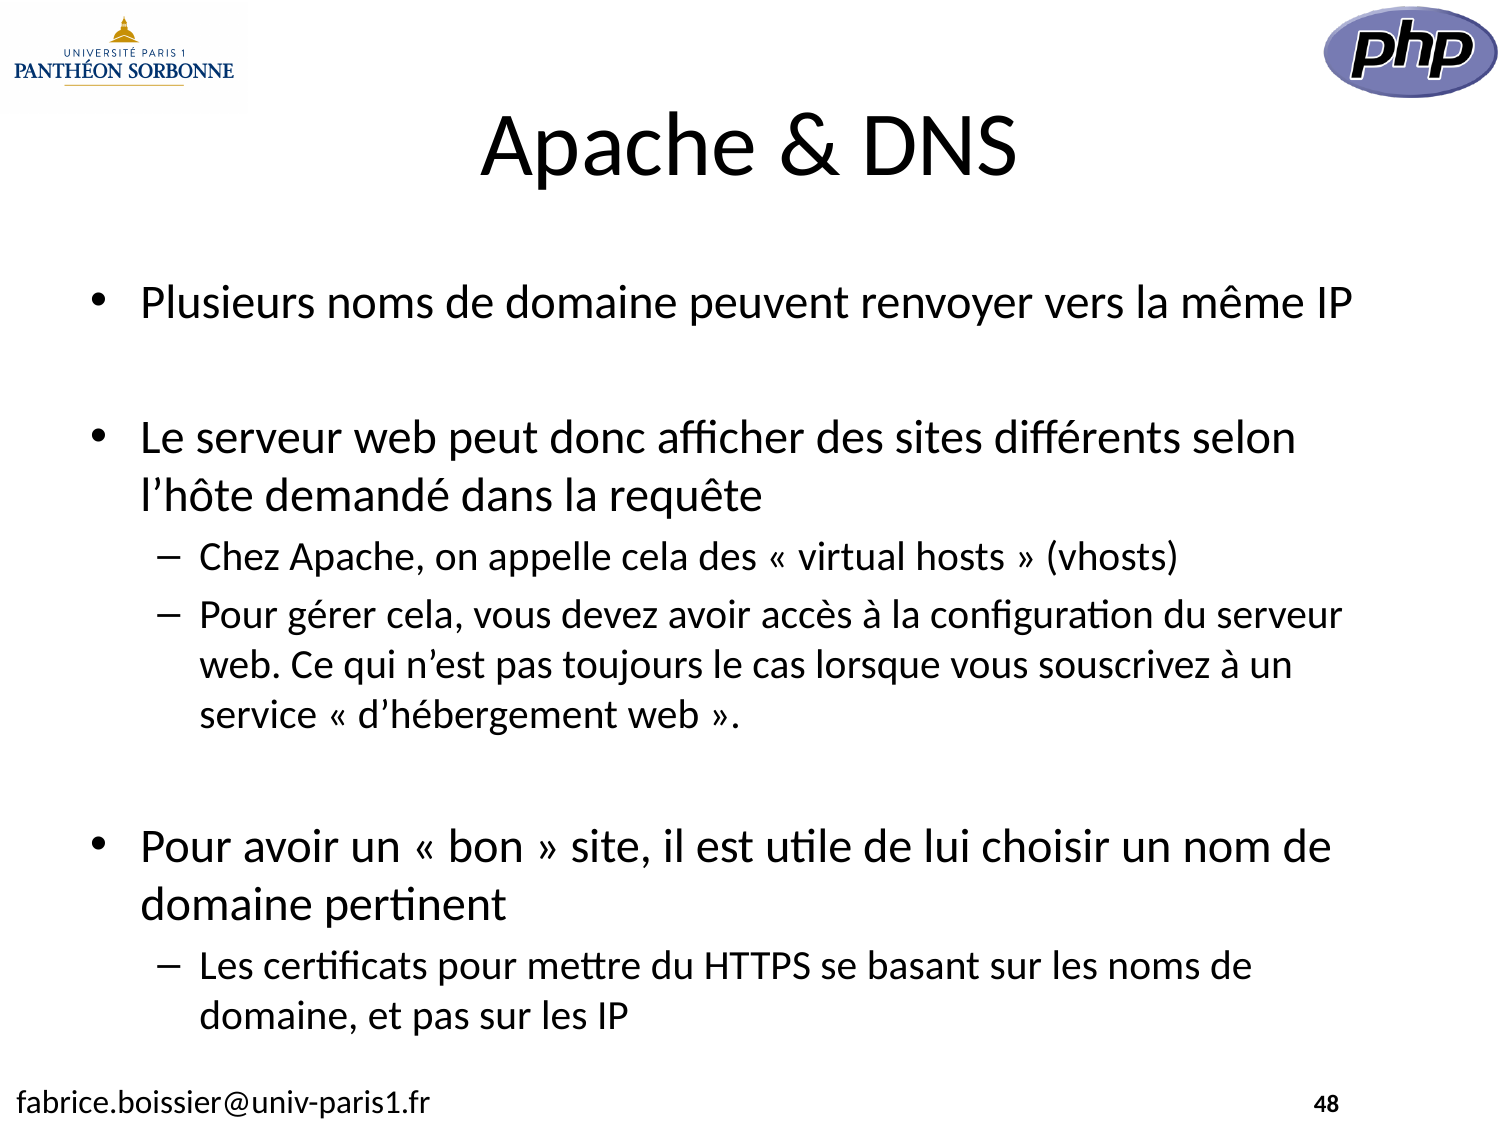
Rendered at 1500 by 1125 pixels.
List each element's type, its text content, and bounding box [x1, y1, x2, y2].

picture [1321, 0, 1500, 119]
title Apache & DNS [75, 45, 1425, 233]
list Plusieurs noms de domaine peuvent renvoyer vers la même IP Le serveur web peut donc afficher des sites différents selon l’hôte demandé dans la requête Chez Apache, on appelle cela des « virtual hosts » (vhosts) Pour gérer cela, vous devez avoir accès à la configuration du serveur web. Ce qui n’est pas toujours le cas lorsque vous souscrivez à un service « d’hébergement web ». Pour avoir un « bon » site, il est utile de lui choisir un nom de domaine pertinent Les certificats pour mettre du HTTPS se basant sur les noms de domaine, et pas sur les IP [75, 262, 1425, 1059]
slide_number 48 [1151, 1072, 1500, 1125]
picture [0, 2, 248, 114]
